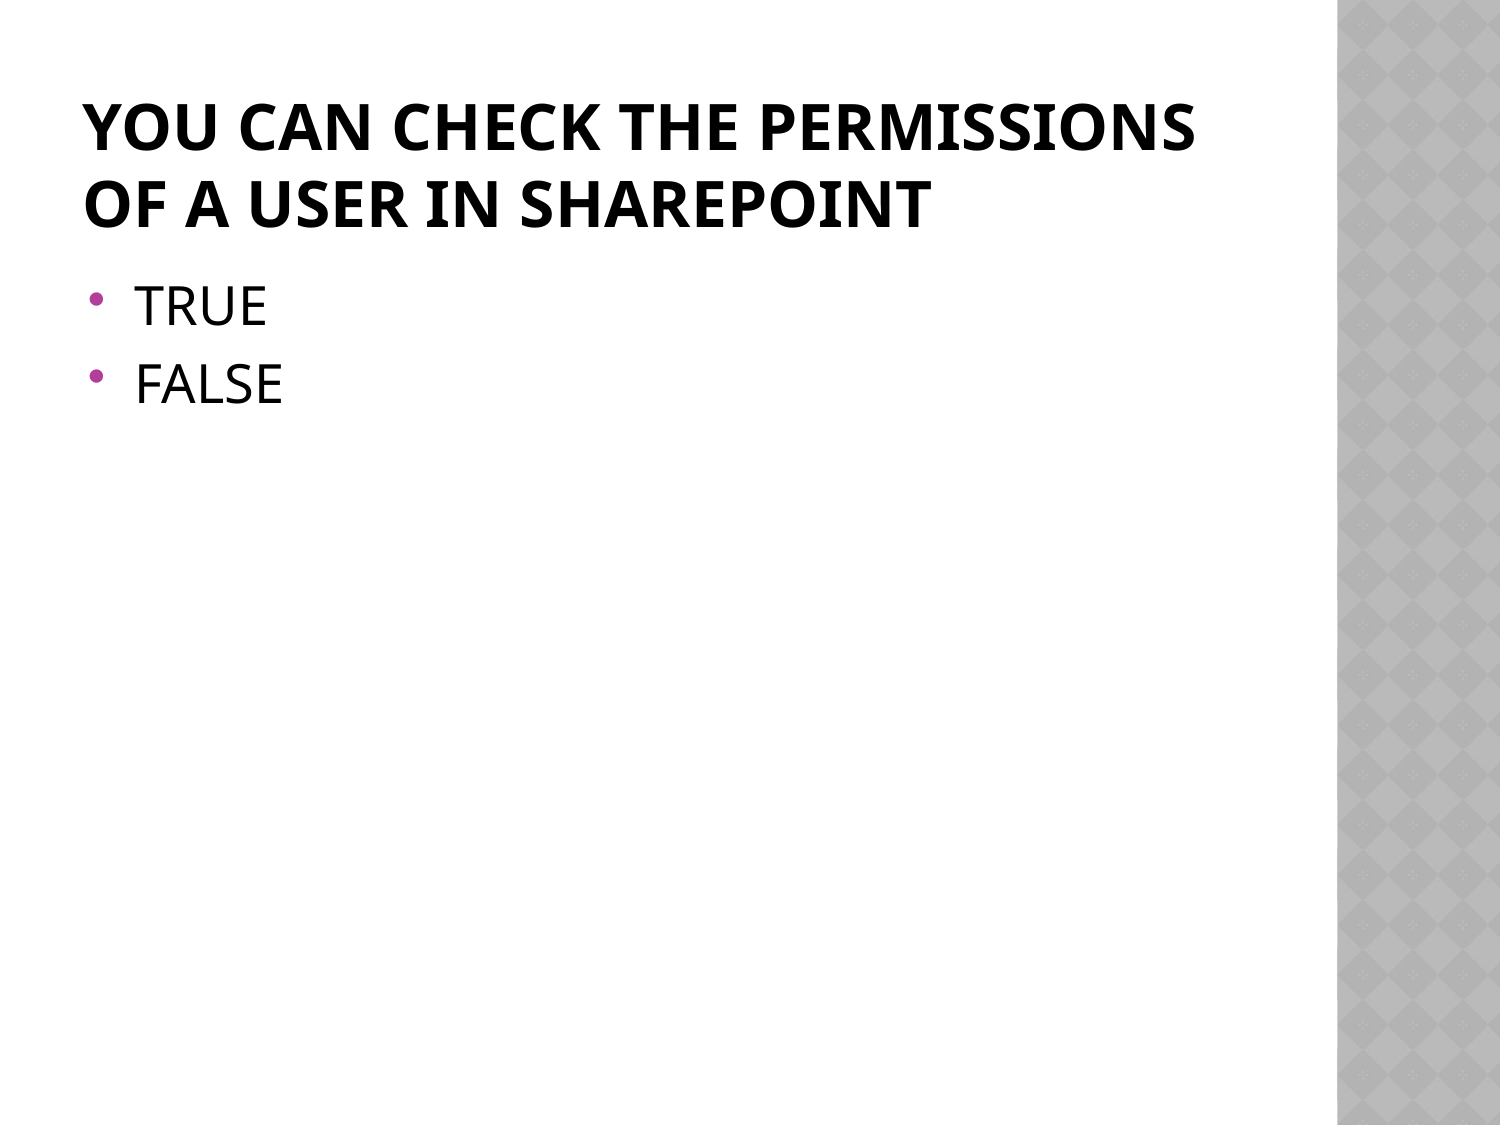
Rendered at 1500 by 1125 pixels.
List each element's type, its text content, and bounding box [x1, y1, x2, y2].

title YOU CAN CHECK THE PERMISSIONS OF A USER IN SHAREPOINT [75, 52, 1263, 240]
list TRUE FALSE [75, 264, 1263, 1059]
